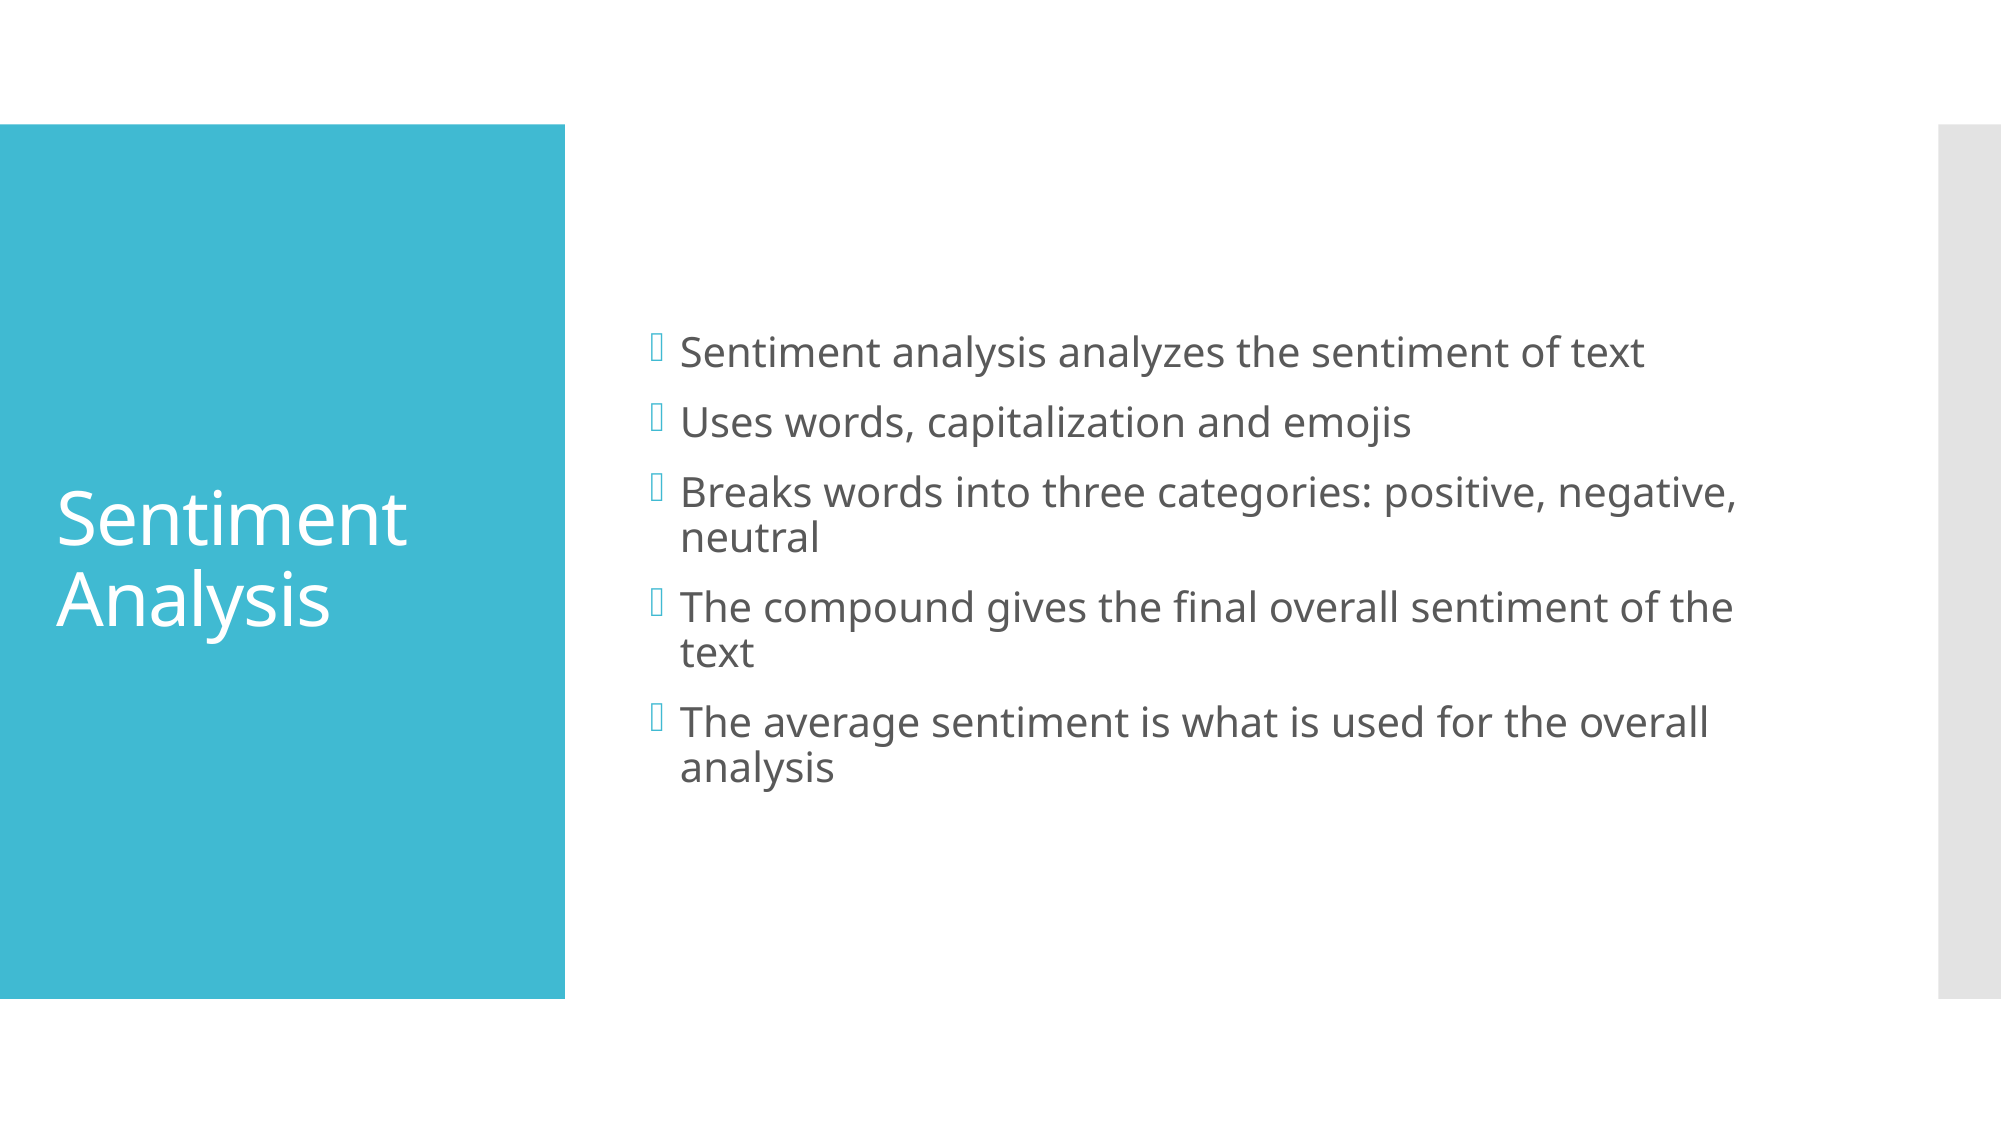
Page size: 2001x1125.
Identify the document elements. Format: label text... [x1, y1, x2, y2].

list Sentiment analysis analyzes the sentiment of text Uses words, capitalization and emojis Breaks words into three categories: positive, negative, neutral The compound gives the final overall sentiment of the text The average sentiment is what is used for the overall analysis [634, 141, 1835, 982]
title Sentiment Analysis [41, 184, 525, 940]
